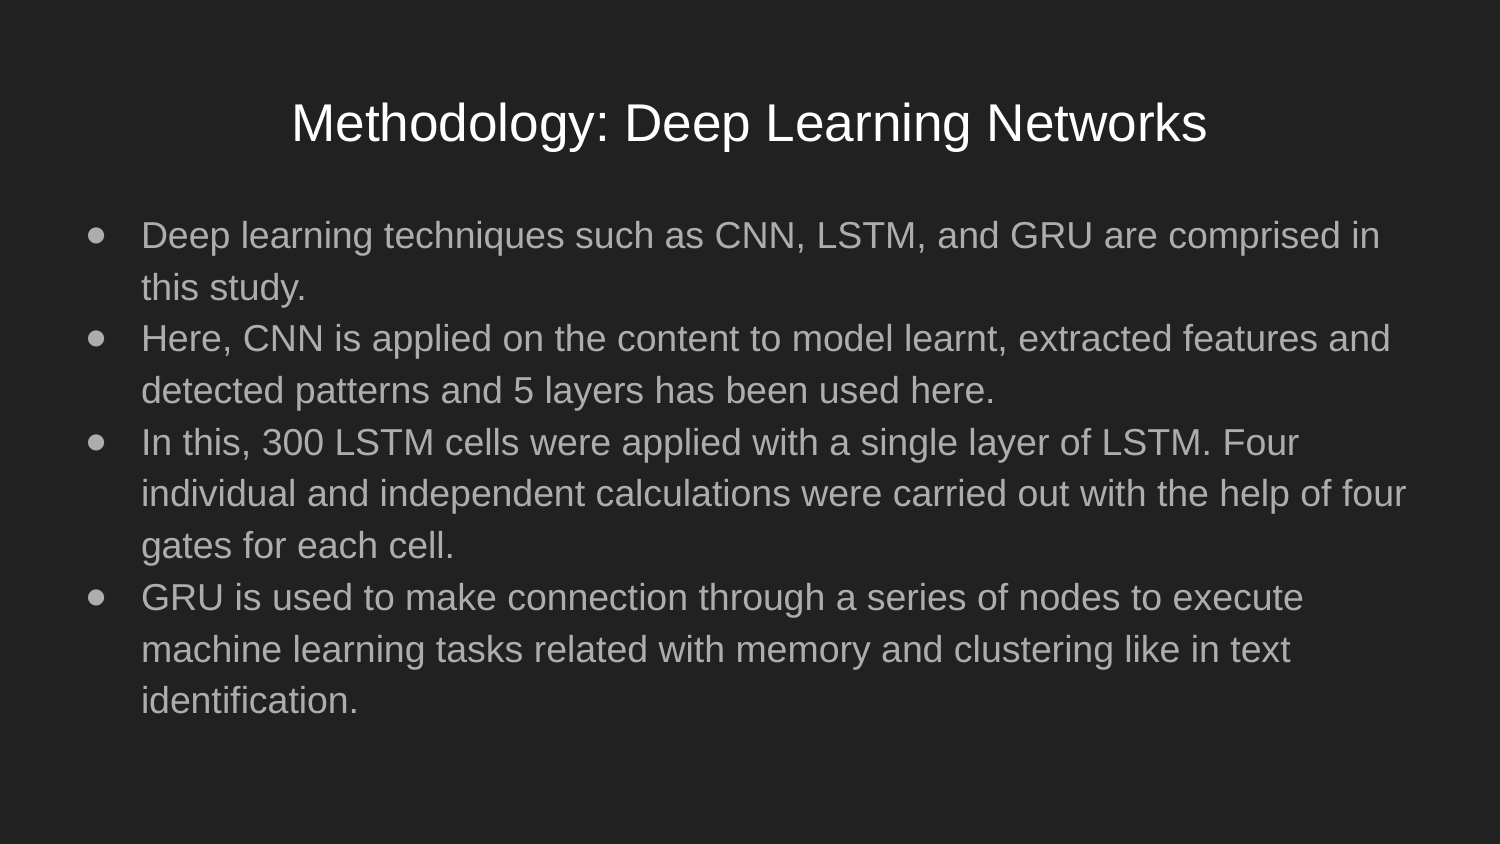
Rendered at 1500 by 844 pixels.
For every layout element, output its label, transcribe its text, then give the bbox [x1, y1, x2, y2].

title Methodology: Deep Learning Networks [51, 72, 1449, 167]
list Deep learning techniques such as CNN, LSTM, and GRU are comprised in this study. Here, CNN is applied on the content to model learnt, extracted features and detected patterns and 5 layers has been used here. In this, 300 LSTM cells were applied with a single layer of LSTM. Four individual and independent calculations were carried out with the help of four gates for each cell. GRU is used to make connection through a series of nodes to execute machine learning tasks related with memory and clustering like in text identification. [51, 189, 1449, 750]
